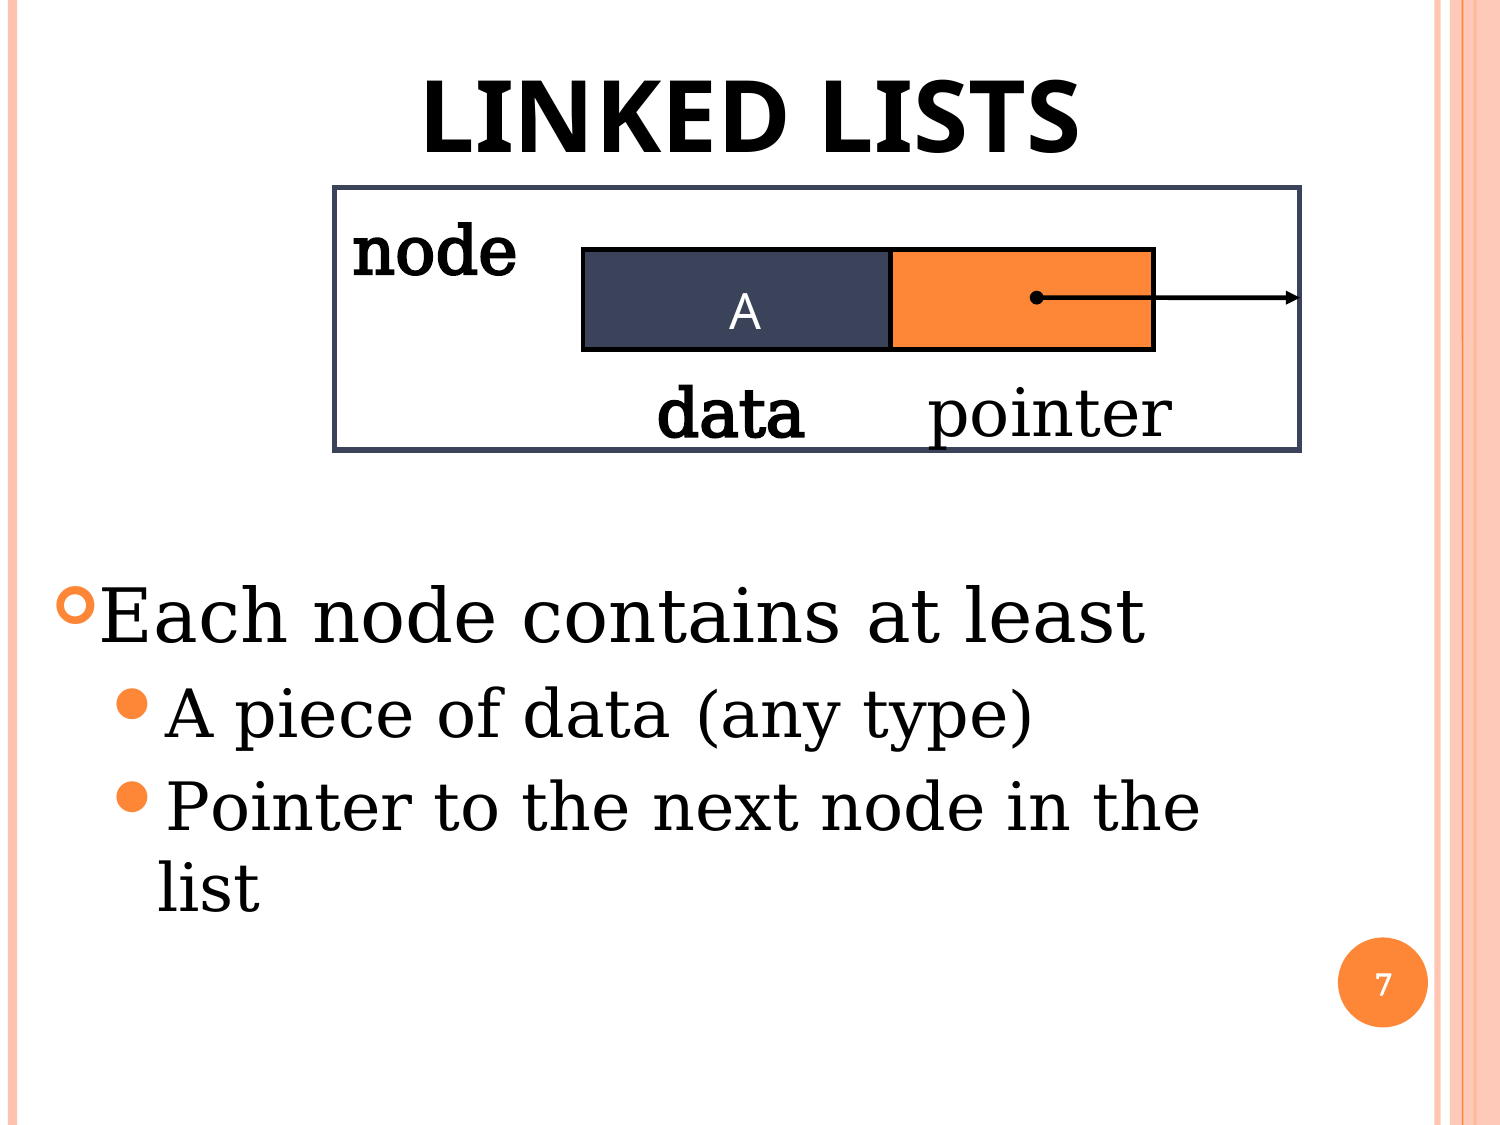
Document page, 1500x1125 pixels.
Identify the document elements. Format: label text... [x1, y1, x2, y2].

list Each node contains at least A piece of data (any type) Pointer to the next node in the list [37, 487, 1325, 1025]
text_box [333, 186, 1301, 459]
title Linked Lists [75, 45, 1425, 188]
slide_number 7 [1333, 940, 1434, 1027]
